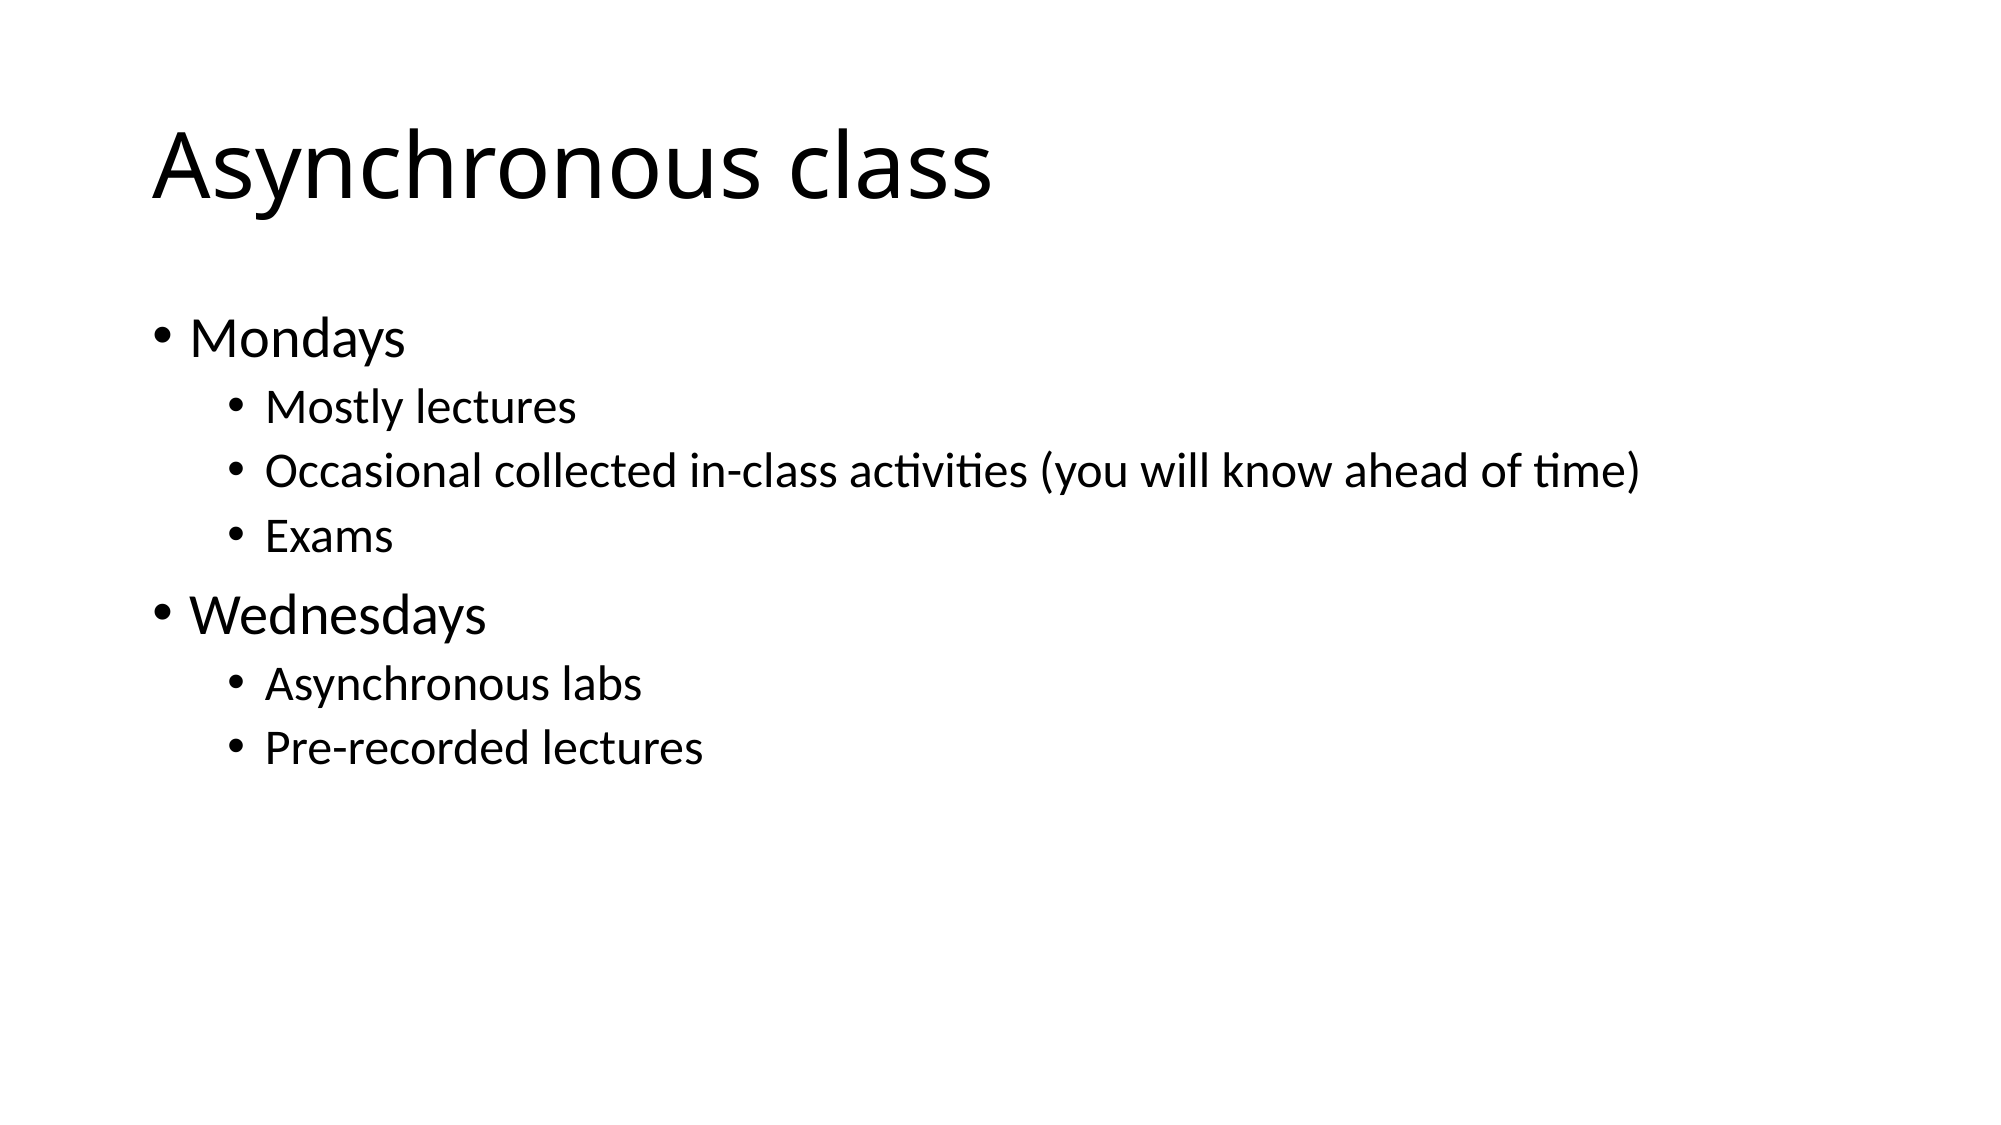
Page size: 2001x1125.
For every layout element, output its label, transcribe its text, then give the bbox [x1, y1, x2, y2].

title Asynchronous class [137, 59, 1863, 278]
list Mondays Mostly lectures Occasional collected in-class activities (you will know ahead of time) Exams Wednesdays Asynchronous labs Pre-recorded lectures [137, 299, 1863, 1014]
